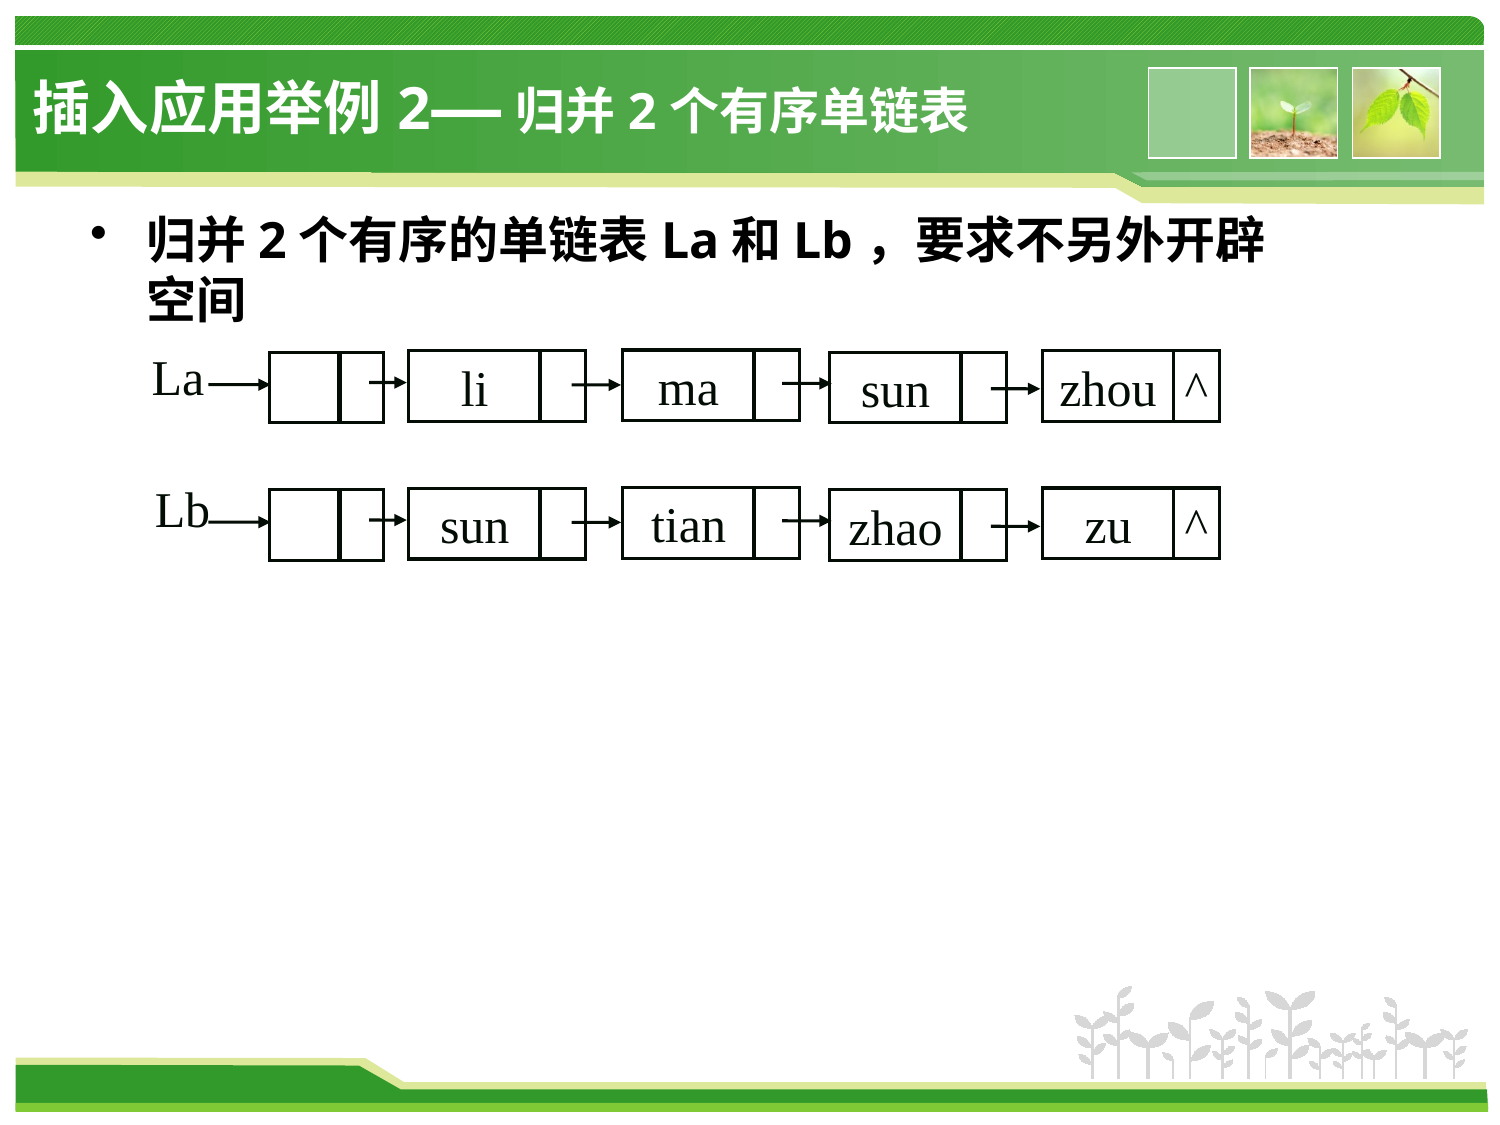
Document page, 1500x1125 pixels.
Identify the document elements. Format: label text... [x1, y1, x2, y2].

picture [1251, 69, 1337, 157]
text_box [960, 352, 1007, 423]
text_box sun [408, 488, 540, 560]
text_box [340, 352, 384, 423]
list 归并2个有序的单链表La和Lb，要求不另外开辟空间 [74, 200, 1306, 854]
title 插入应用举例2——归并2个有序单链表 [17, 30, 1223, 150]
text_box [571, 516, 622, 529]
text_box [960, 489, 1007, 561]
text_box zhou [1042, 350, 1173, 422]
picture [1353, 69, 1439, 157]
text_box [990, 520, 1041, 533]
text_box [753, 487, 800, 559]
text_box zu [1042, 488, 1173, 559]
text_box [540, 350, 586, 422]
text_box sun [829, 352, 960, 423]
text_box La [136, 337, 287, 413]
slide_number [1198, 1077, 1465, 1125]
text_box tian [622, 487, 753, 559]
text_box zhao [829, 489, 960, 561]
text_box Lb [140, 470, 290, 545]
text_box [369, 513, 407, 527]
text_box [753, 350, 800, 421]
text_box ^ [1173, 350, 1220, 422]
text_box [990, 382, 1041, 396]
text_box ma [622, 350, 753, 421]
text_box [540, 488, 586, 560]
text_box [269, 489, 339, 561]
text_box li [408, 350, 540, 422]
text_box [571, 378, 622, 392]
text_box ^ [1173, 488, 1220, 559]
text_box [369, 376, 407, 389]
text_box [340, 489, 384, 561]
text_box [782, 514, 832, 528]
text_box [782, 377, 832, 390]
text_box [269, 352, 339, 423]
